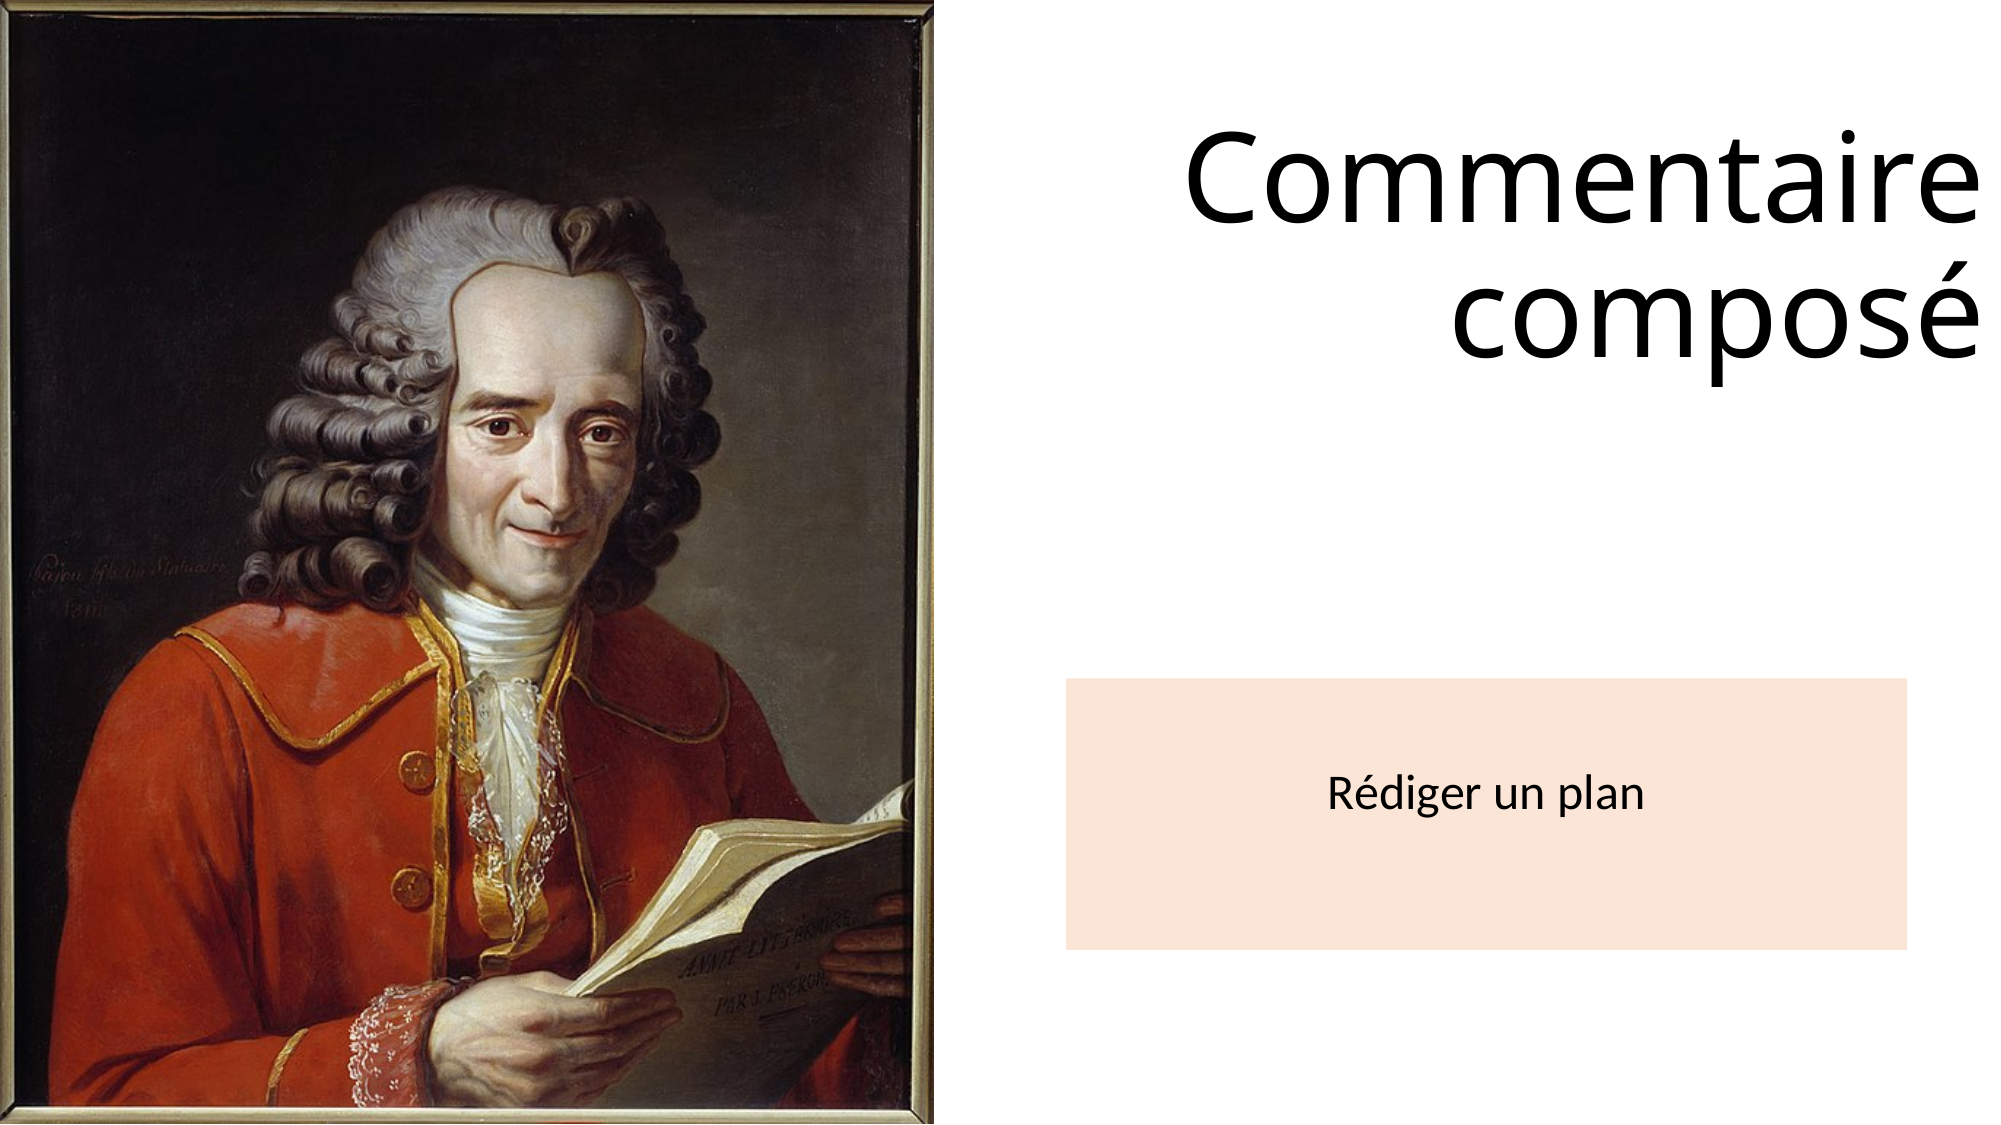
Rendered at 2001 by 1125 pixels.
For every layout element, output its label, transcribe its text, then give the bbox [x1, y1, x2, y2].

title Commentaire composé [934, 0, 2000, 392]
picture [0, 0, 934, 1124]
subtitle Rédiger un plan [1066, 678, 1908, 950]
